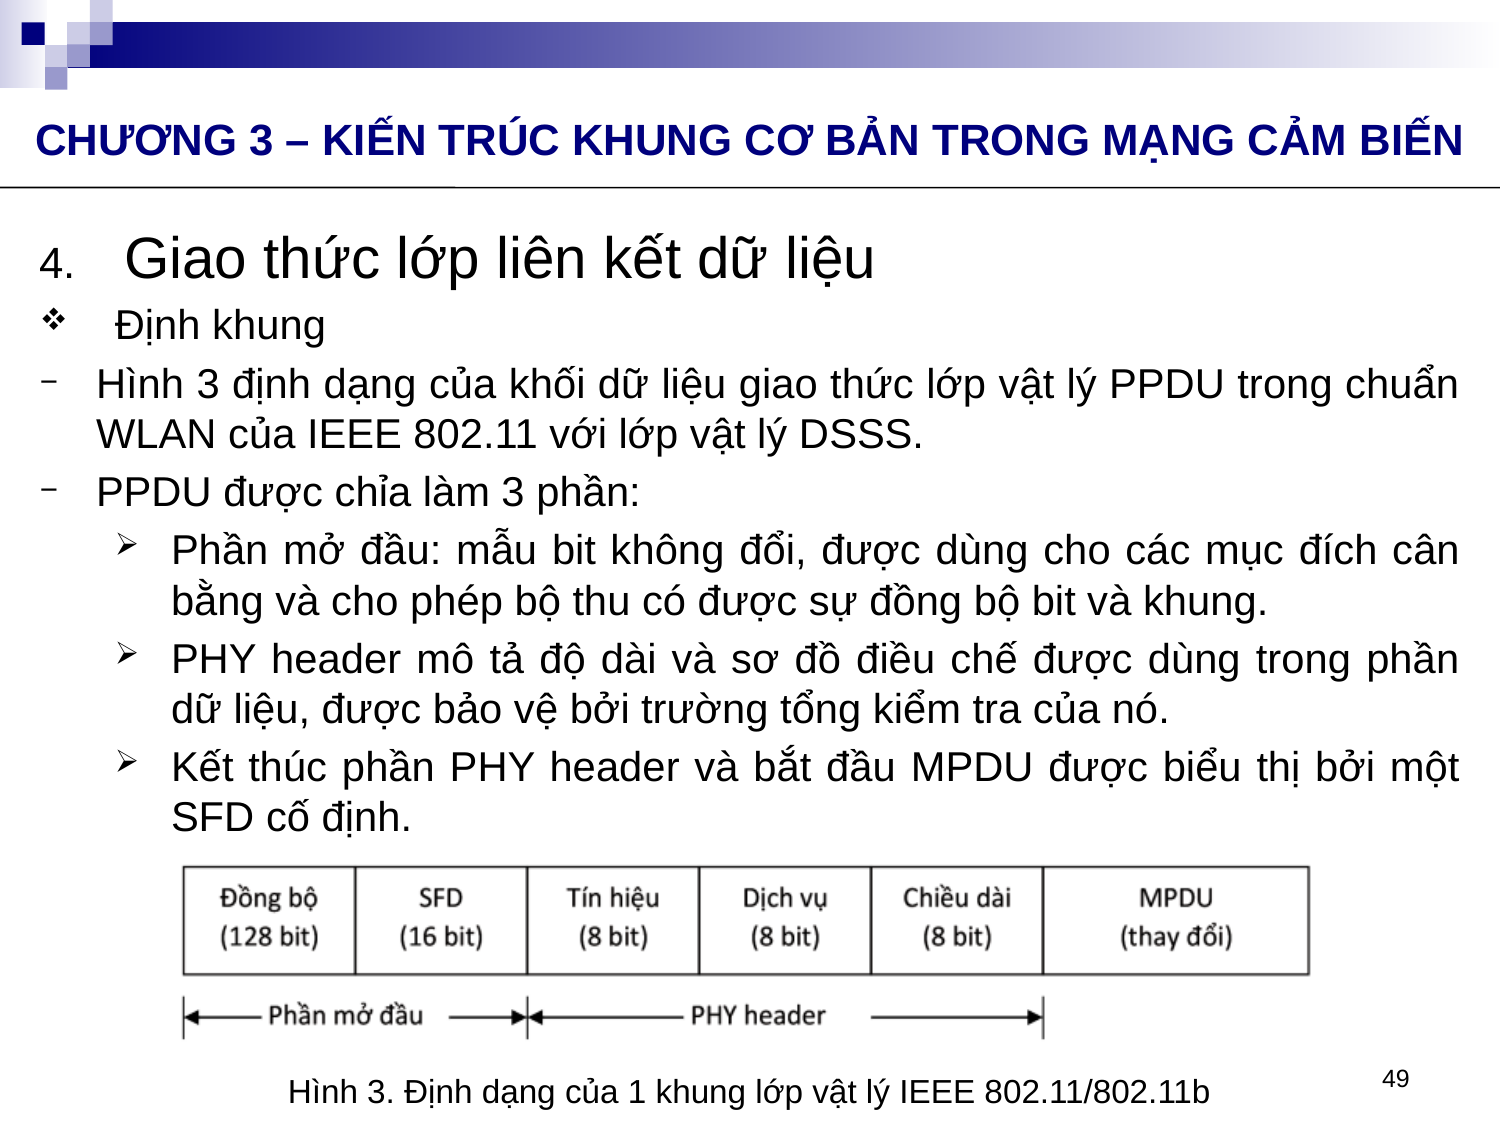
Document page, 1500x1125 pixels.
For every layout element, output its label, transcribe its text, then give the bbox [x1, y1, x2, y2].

slide_number 49 [1250, 1075, 1426, 1101]
text_box Giao thức lớp liên kết dữ liệu Định khung Hình 3 định dạng của khối dữ liệu giao thức lớp vật lý PPDU trong chuẩn WLAN của IEEE 802.11 với lớp vật lý DSSS. PPDU được chỉa làm 3 phần: Phần mở đầu: mẫu bit không đổi, được dùng cho các mục đích cân bằng và cho phép bộ thu có được sự đồng bộ bit và khung. PHY header mô tả độ dài và sơ đồ điều chế được dùng trong phần dữ liệu, được bảo vệ bởi trường tổng kiểm tra của nó. Kết thúc phần PHY header và bắt đầu MPDU được biểu thị bởi một SFD cố định. [24, 212, 1475, 1075]
text_box Hình 3. Định dạng của 1 khung lớp vật lý IEEE 802.11/802.11b [249, 1062, 1250, 1125]
picture [166, 849, 1334, 1049]
text_box CHƯƠNG 3 – KIẾN TRÚC KHUNG CƠ BẢN TRONG MẠNG CẢM BIẾN [0, 87, 1500, 188]
